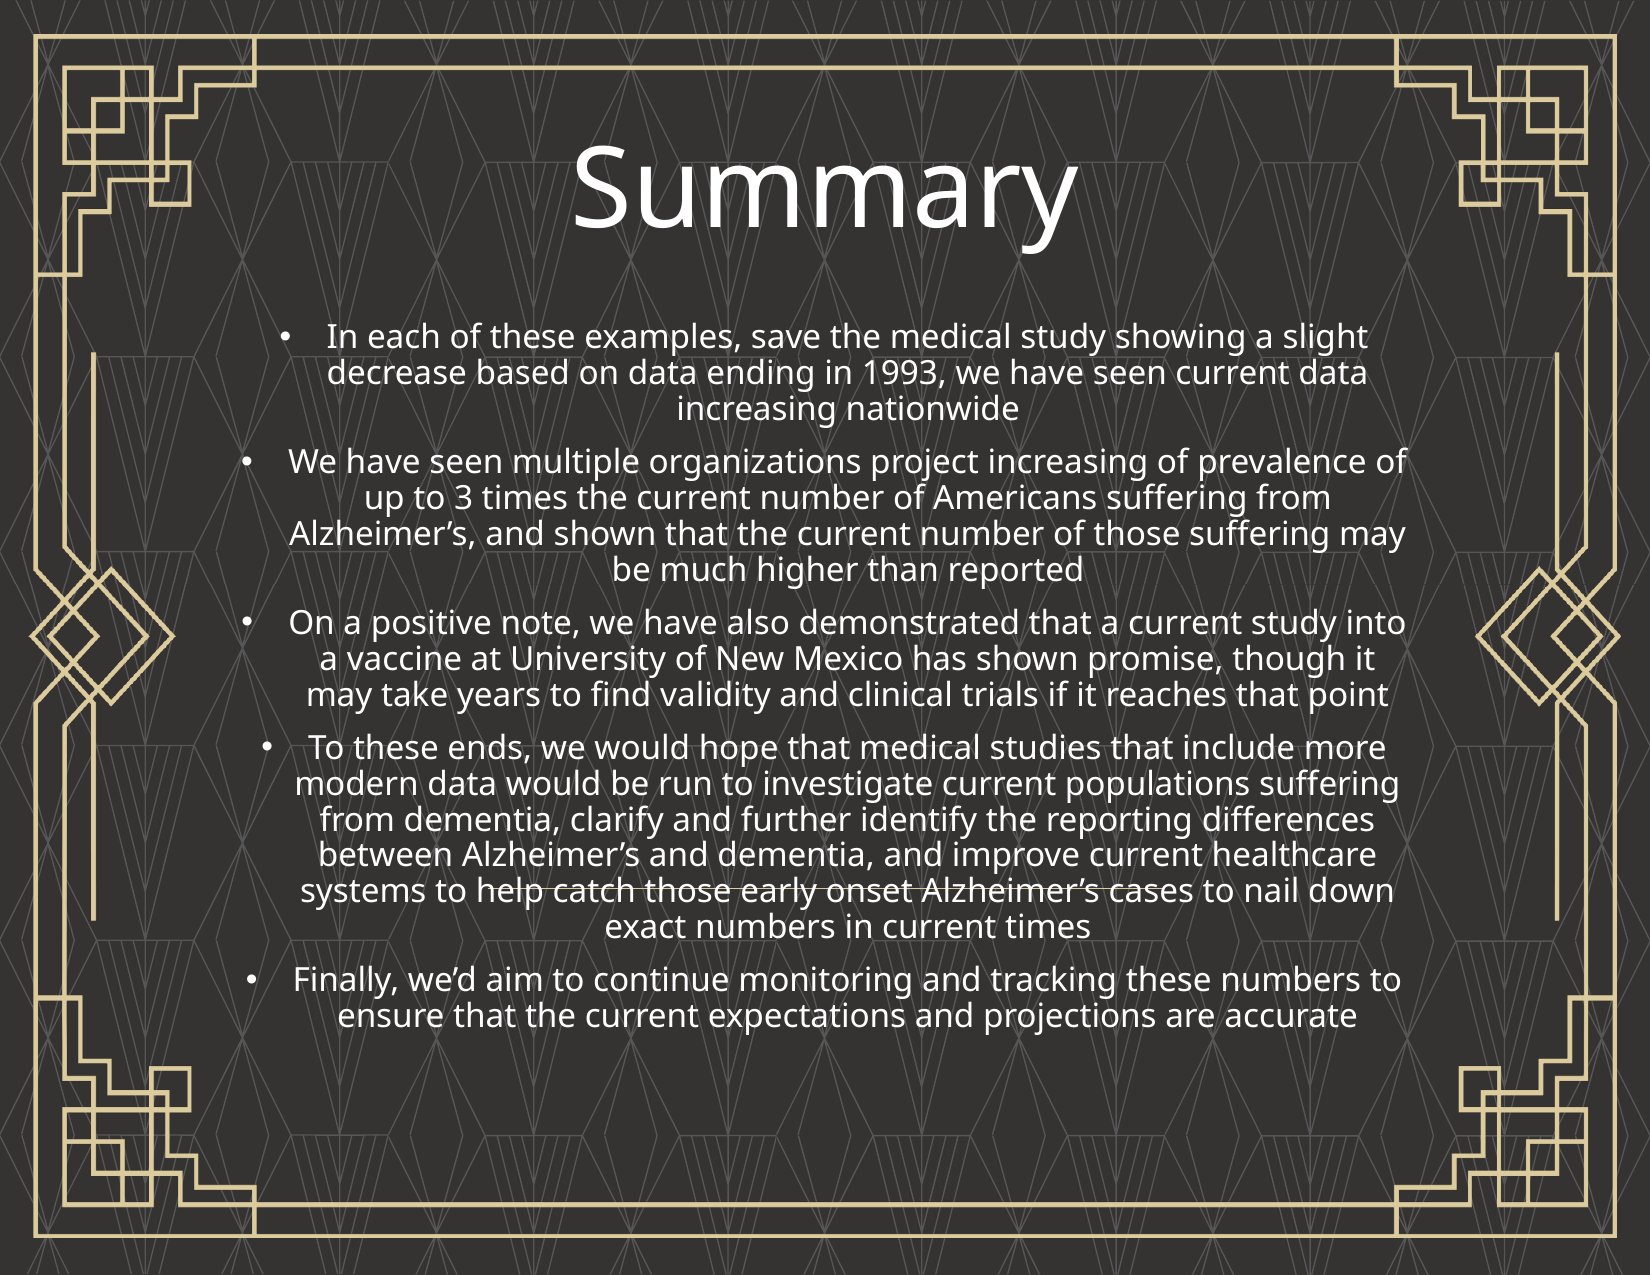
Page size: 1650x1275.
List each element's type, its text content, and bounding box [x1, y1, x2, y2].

picture [30, 35, 1619, 1237]
list In each of these examples, save the medical study showing a slight decrease based on data ending in 1993, we have seen current data increasing nationwide We have seen multiple organizations project increasing of prevalence of up to 3 times the current number of Americans suffering from Alzheimer’s, and shown that the current number of those suffering may be much higher than reported On a positive note, we have also demonstrated that a current study into a vaccine at University of New Mexico has shown promise, though it may take years to find validity and clinical trials if it reaches that point To these ends, we would hope that medical studies that include more modern data would be run to investigate current populations suffering from dementia, clarify and further identify the reporting differences between Alzheimer’s and dementia, and improve current healthcare systems to help catch those early onset Alzheimer’s cases to nail down exact numbers in current times Finally, we’d aim to continue monitoring and tracking these numbers to ensure that the current expectations and projections are accurate [225, 655, 1425, 700]
title Summary [146, 93, 1503, 289]
